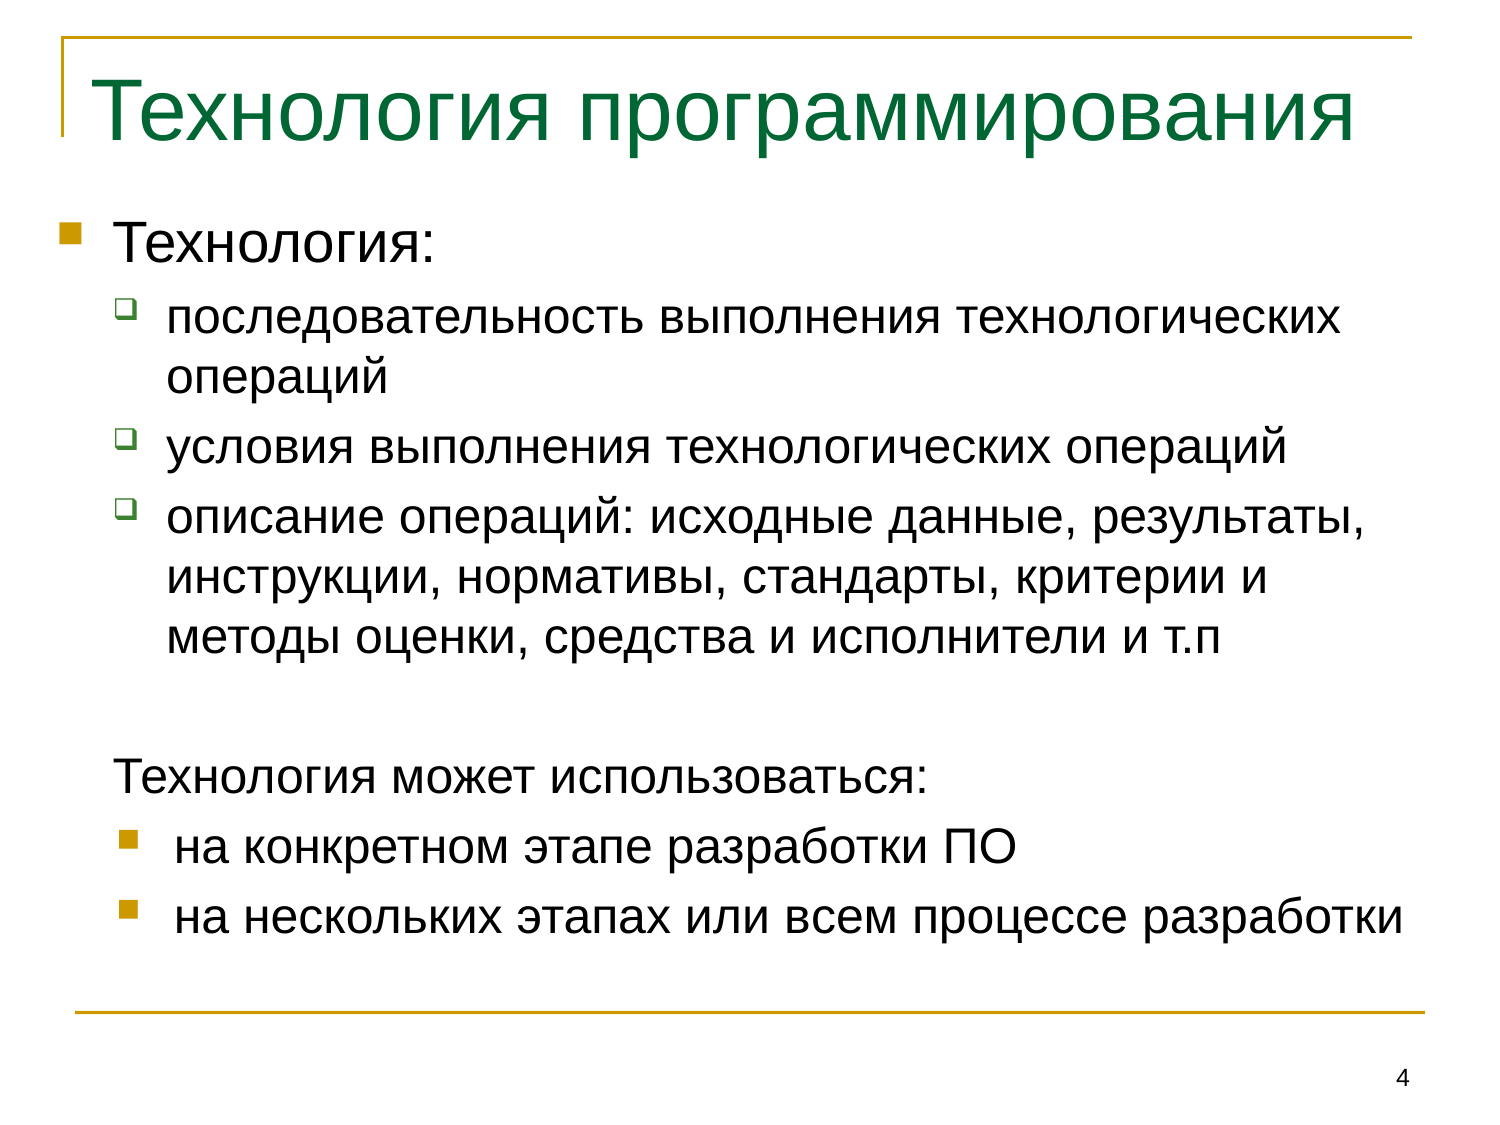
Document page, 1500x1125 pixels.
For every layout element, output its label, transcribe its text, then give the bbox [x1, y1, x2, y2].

slide_number 4 [1074, 1023, 1426, 1100]
list Технология: последовательность выполнения технологических операций условия выполнения технологических операций описание операций: исходные данные, результаты, инструкции, нормативы, стандарты, критерии и методы оценки, средства и исполнители и т.п Технология может использоваться: на конкретном этапе разработки ПО на нескольких этапах или всем процессе разработки [41, 196, 1459, 1006]
title Технология программирования [74, 45, 1426, 150]
